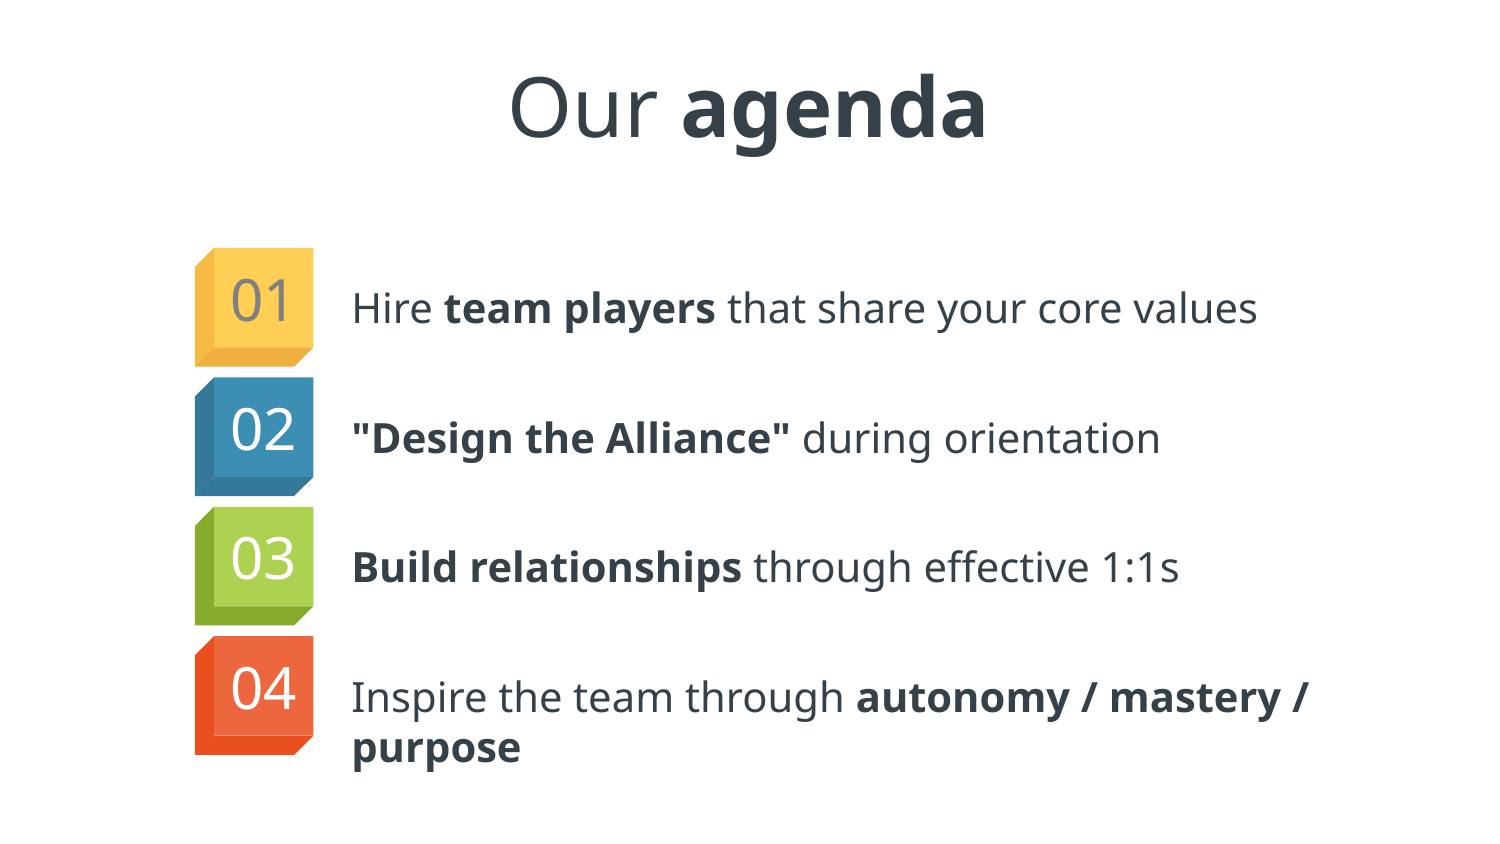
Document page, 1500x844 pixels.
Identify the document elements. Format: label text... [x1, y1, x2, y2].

text_box Hire team players that share your core values [336, 274, 1286, 348]
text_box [194, 247, 314, 367]
text_box Build relationships through effective 1:1s [336, 533, 1200, 607]
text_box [194, 377, 314, 497]
text_box "Design the Alliance" during orientation [336, 404, 1413, 478]
title Our agenda [73, 33, 1425, 175]
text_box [194, 506, 314, 626]
text_box Inspire the team through autonomy / mastery / purpose [336, 663, 1413, 736]
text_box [194, 635, 314, 756]
